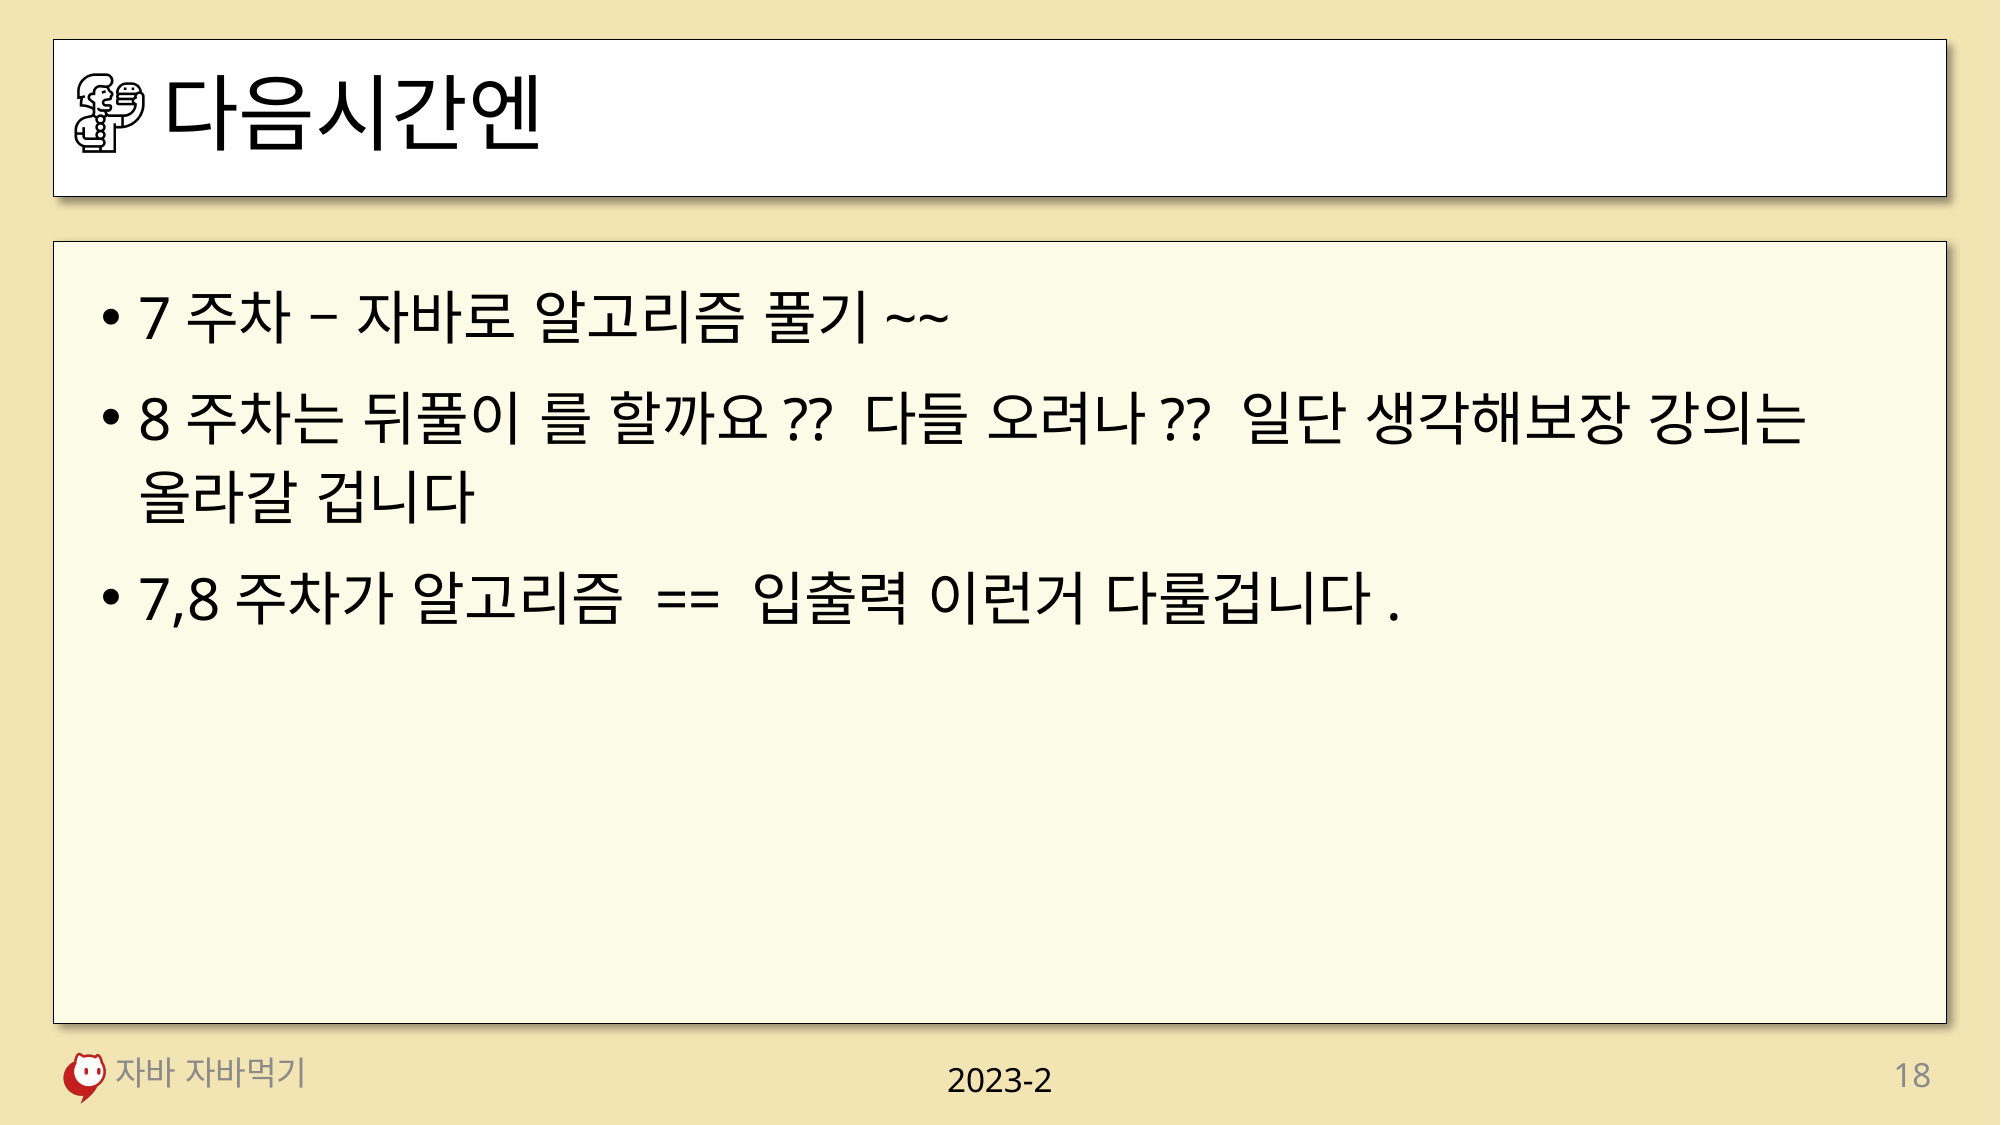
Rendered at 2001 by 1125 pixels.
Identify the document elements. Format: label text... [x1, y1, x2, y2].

list 7주차 – 자바로 알고리즘 풀기~~ 8주차는 뒤풀이 를 할까요?? 다들 오려나?? 일단 생각해보장 강의는 올라갈 겁니다 7,8주차가 알고리즘 == 입출력 이런거 다룰겁니다. [53, 241, 1947, 1024]
footer 자바 자바먹기 [53, 1046, 370, 1107]
slide_number 18 [1496, 1046, 1947, 1107]
picture [68, 72, 151, 154]
title 다음시간엔 [53, 39, 1947, 197]
